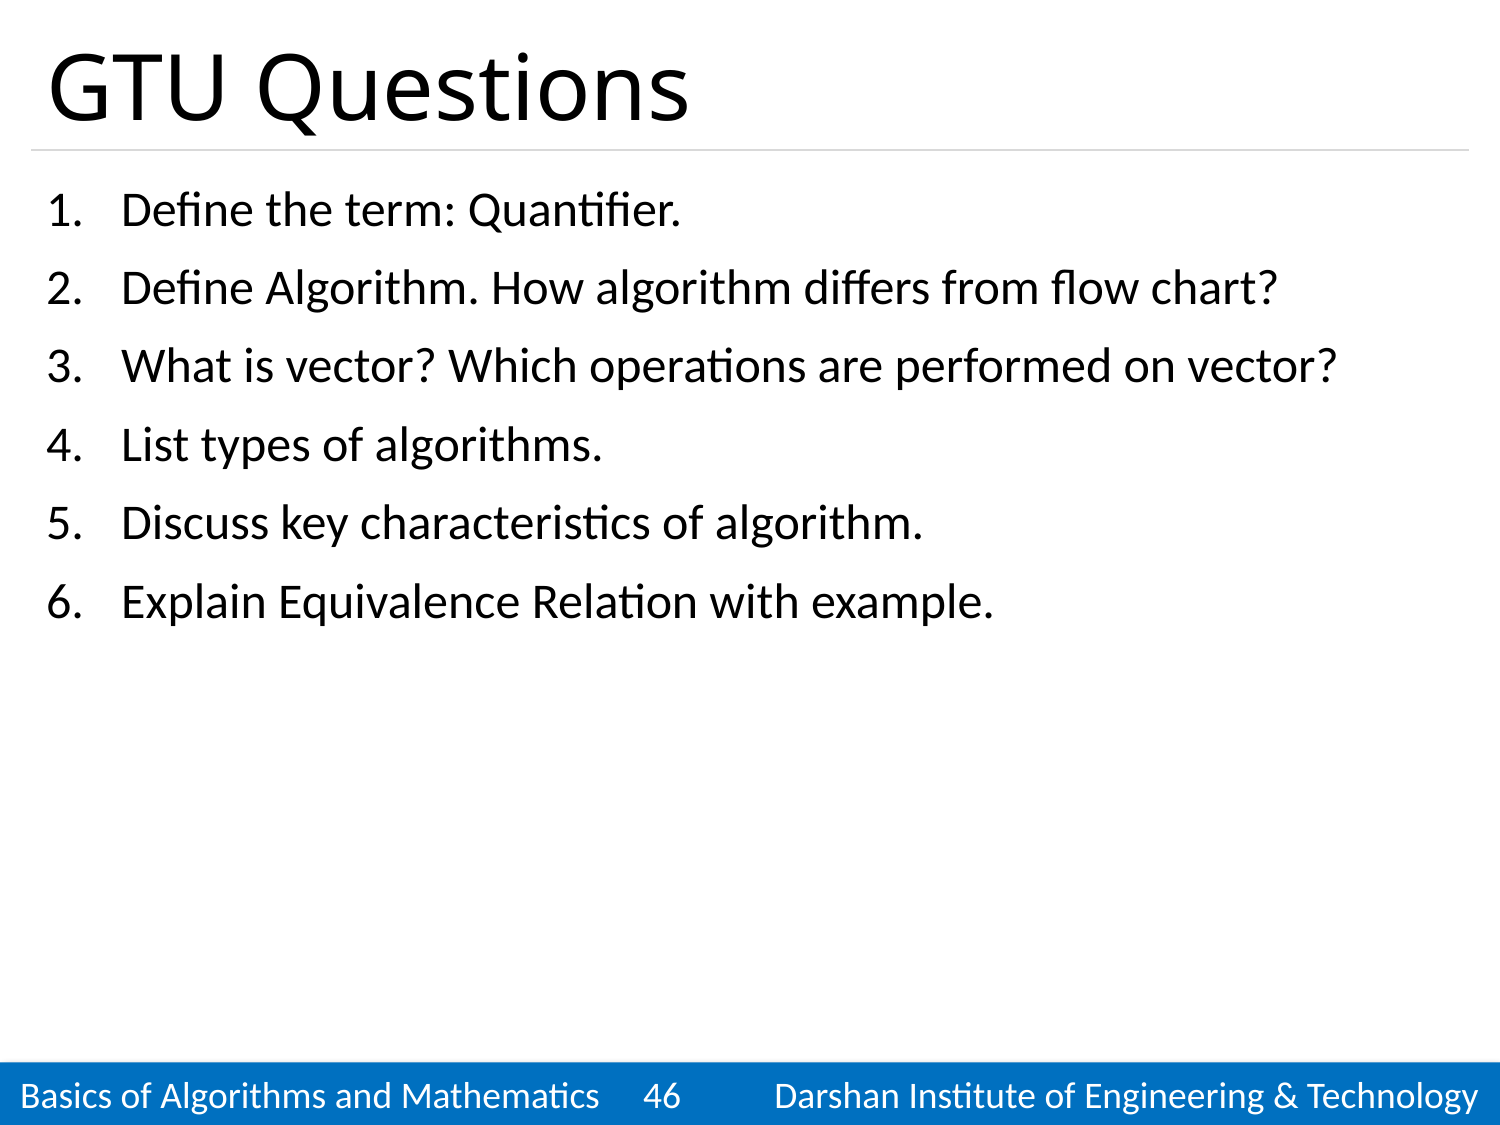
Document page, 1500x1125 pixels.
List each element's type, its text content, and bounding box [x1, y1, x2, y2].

title GTU Questions [31, 17, 1469, 150]
list Define the term: Quantifier. Define Algorithm. How algorithm differs from flow chart? What is vector? Which operations are performed on vector? List types of algorithms. Discuss key characteristics of algorithm. Explain Equivalence Relation with example. [31, 162, 1469, 1038]
